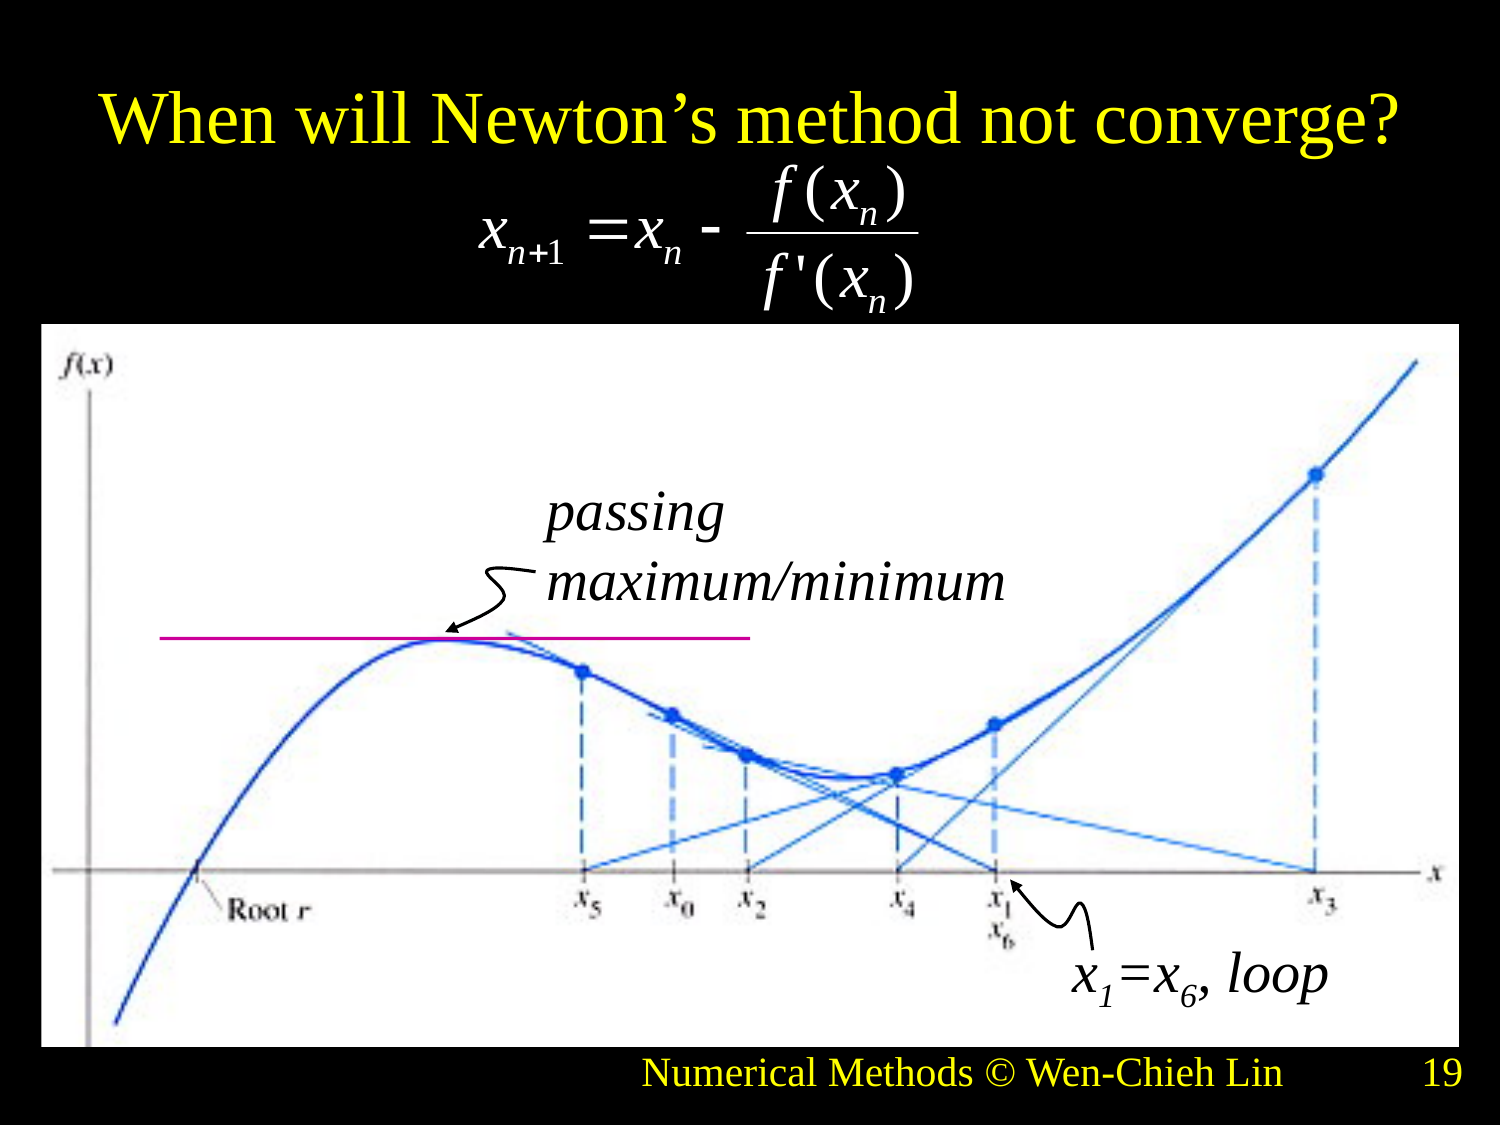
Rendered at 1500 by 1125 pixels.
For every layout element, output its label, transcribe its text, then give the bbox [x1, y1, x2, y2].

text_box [466, 148, 928, 322]
picture [41, 323, 1459, 1048]
title When will Newton’s method not converge? [75, 19, 1425, 208]
footer Numerical Methods © Wen-Chieh Lin [490, 1055, 1128, 1103]
slide_number 19 [1128, 1024, 1479, 1103]
